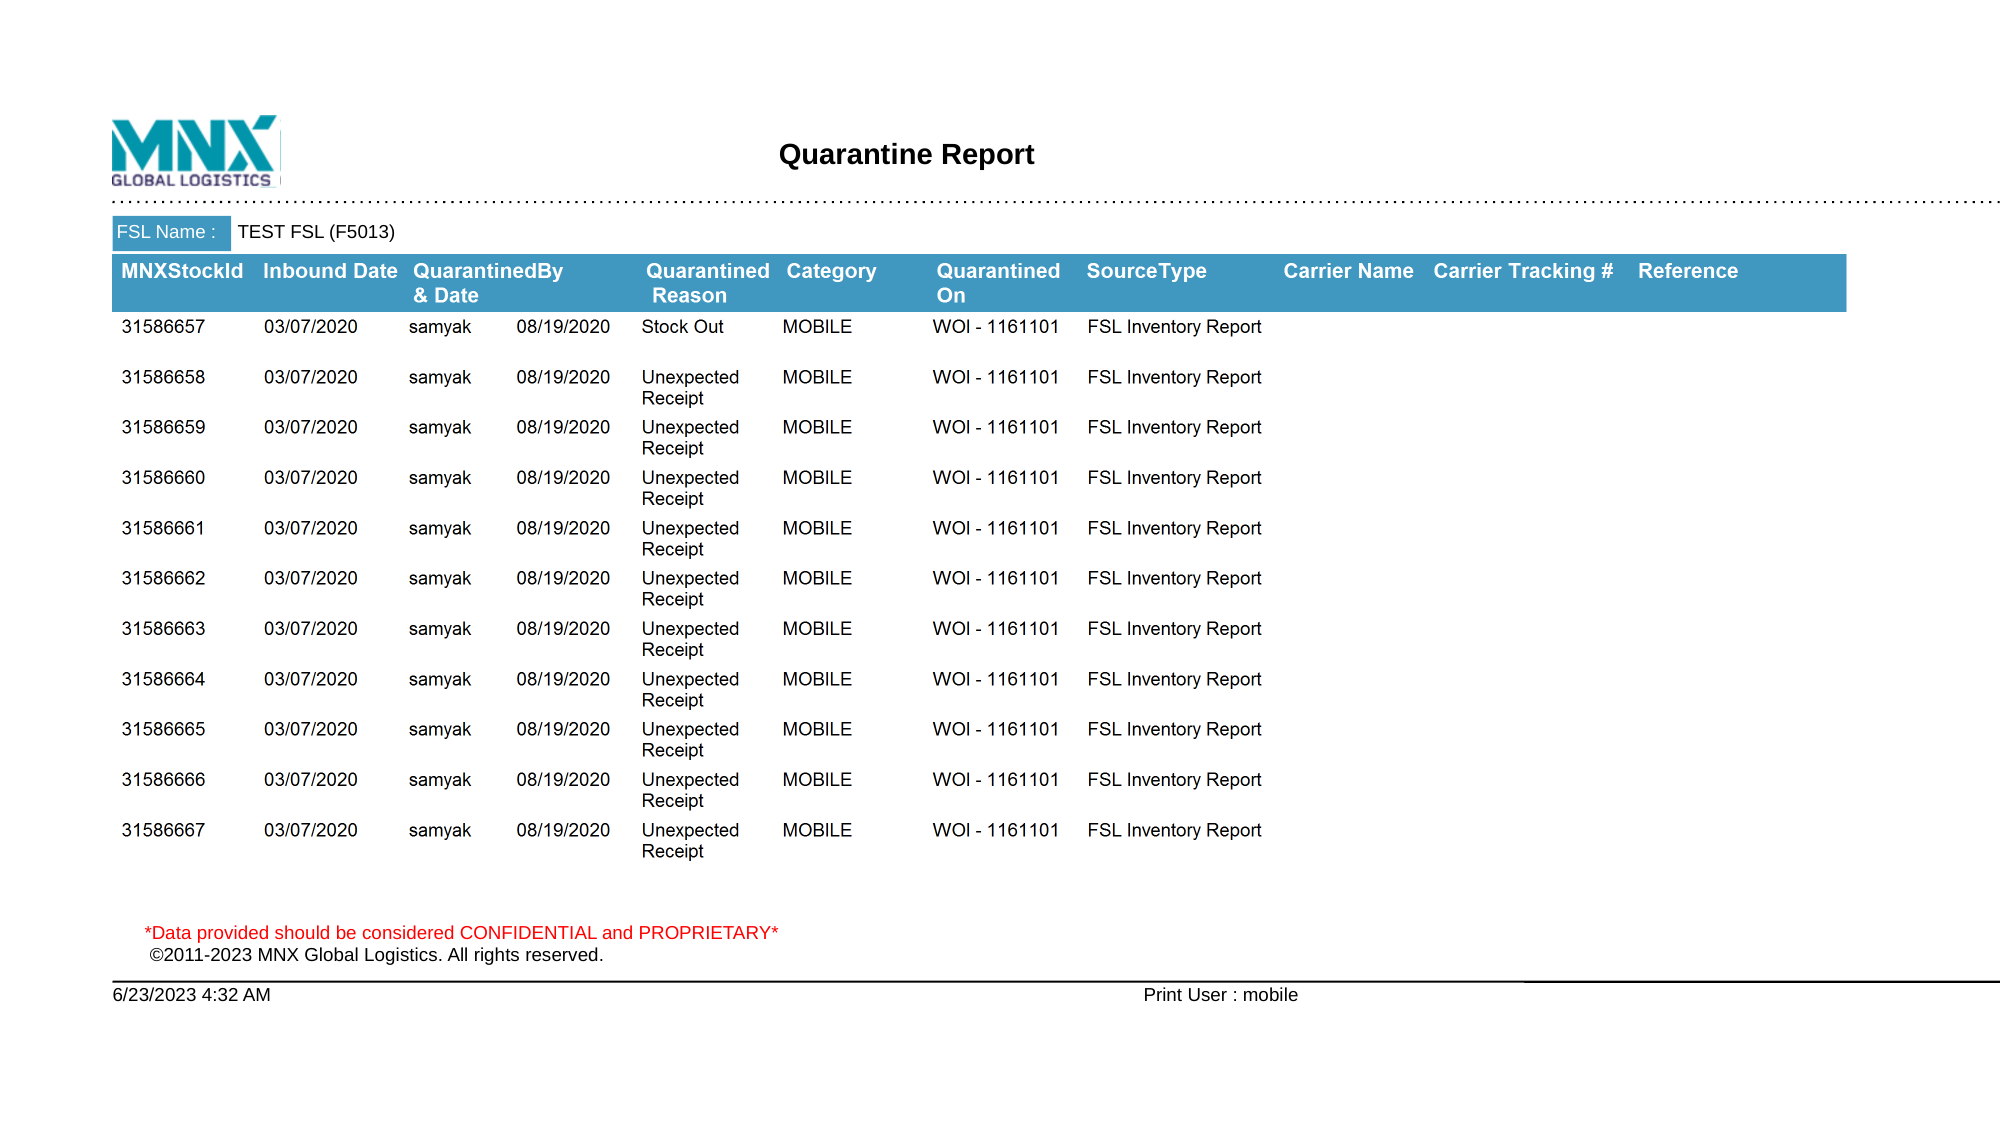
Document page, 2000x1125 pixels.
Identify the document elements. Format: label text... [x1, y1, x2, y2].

text_box *Data provided should be considered CONFIDENTIAL and PROPRIETARY* [144, 920, 1158, 942]
text_box ©2011-2023 MNX Global Logistics. All rights reserved. [144, 942, 1158, 964]
text_box 6/23/2023 4:32 AM [112, 983, 343, 1013]
picture [112, 115, 323, 188]
text_box Print User : mobile [1055, 983, 1387, 1013]
text_box Quarantine Report [562, 131, 1252, 173]
picture [112, 254, 1848, 866]
text_box TEST FSL (F5013) [233, 215, 669, 251]
text_box FSL Name : [112, 215, 232, 252]
